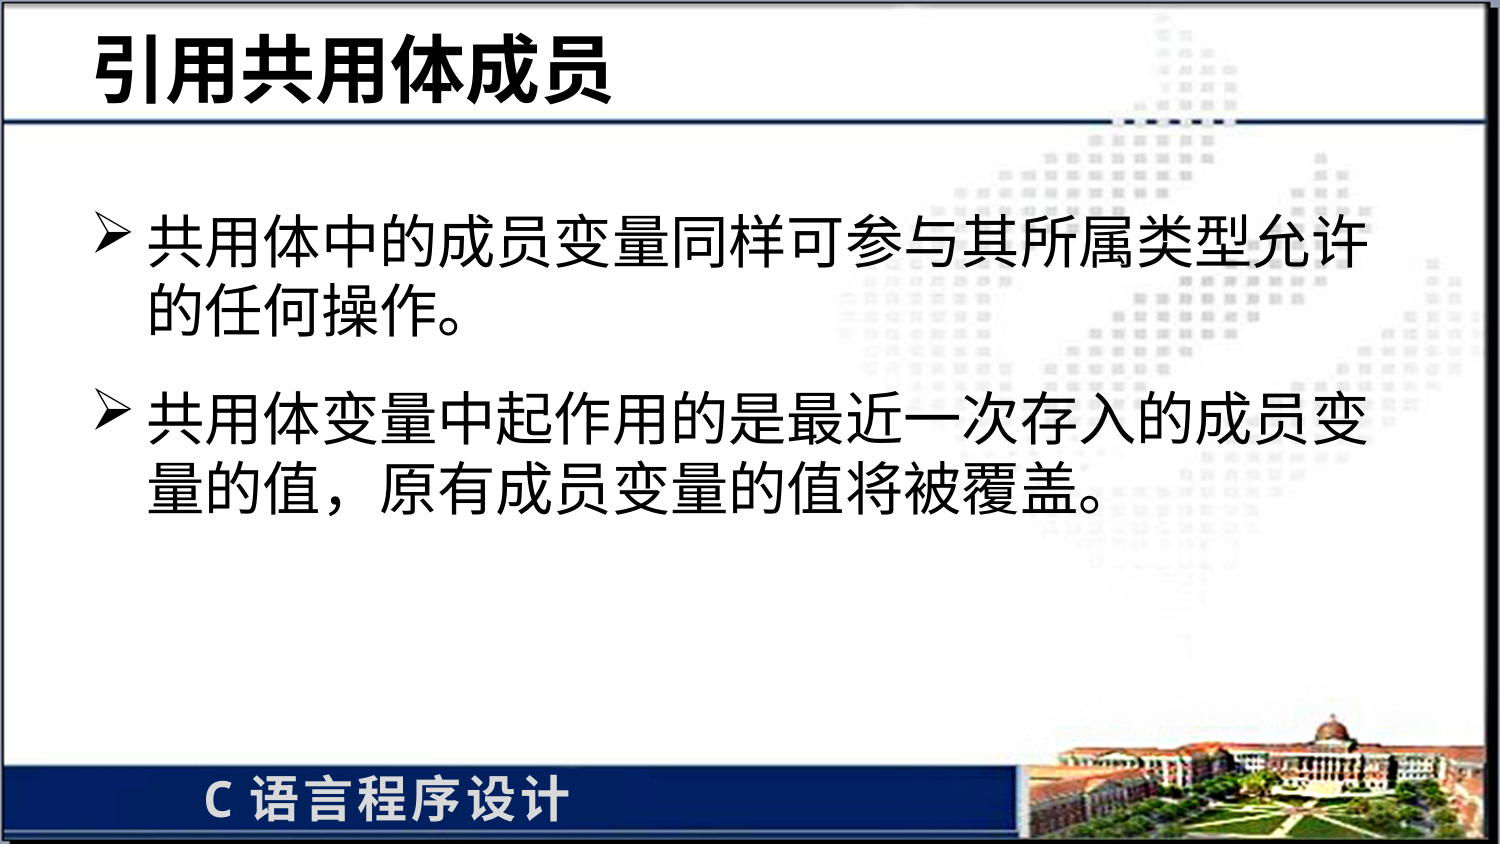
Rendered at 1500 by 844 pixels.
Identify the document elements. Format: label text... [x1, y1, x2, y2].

list 共用体中的成员变量同样可参与其所属类型允许的任何操作。 共用体变量中起作用的是最近一次存入的成员变量的值，原有成员变量的值将被覆盖。 [75, 197, 1424, 718]
picture [0, 0, 1500, 844]
title 引用共用体成员 [75, 20, 1425, 115]
